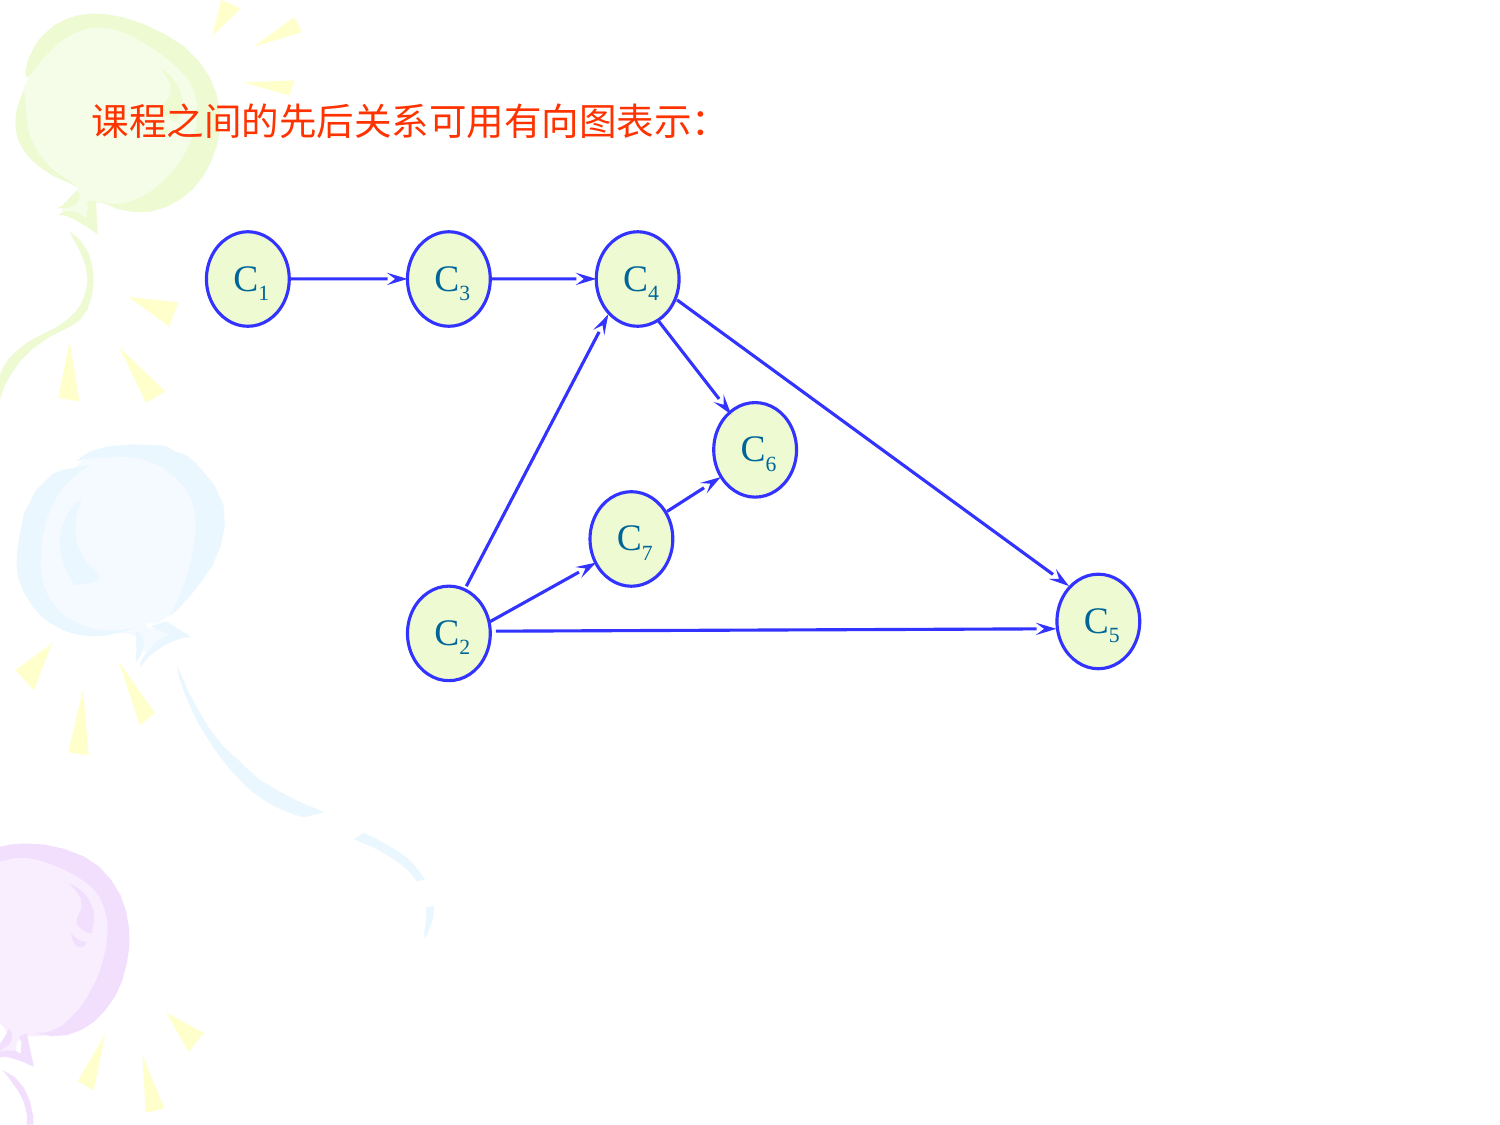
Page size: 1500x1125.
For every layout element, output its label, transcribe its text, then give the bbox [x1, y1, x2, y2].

text_box C2 [407, 586, 491, 681]
text_box [575, 562, 597, 578]
text_box [677, 299, 1070, 587]
text_box [386, 272, 408, 286]
text_box [593, 314, 609, 336]
text_box C3 [407, 231, 491, 327]
text_box [658, 320, 732, 415]
text_box C4 [596, 231, 680, 327]
text_box C7 [590, 491, 673, 587]
text_box C5 [1056, 574, 1140, 669]
text_box [575, 272, 597, 286]
text_box C1 [206, 231, 290, 327]
text_box C6 [713, 402, 797, 498]
text_box 课程之间的先后关系可用有向图表示： [76, 90, 1152, 150]
text_box [495, 622, 1057, 636]
text_box [667, 477, 721, 512]
